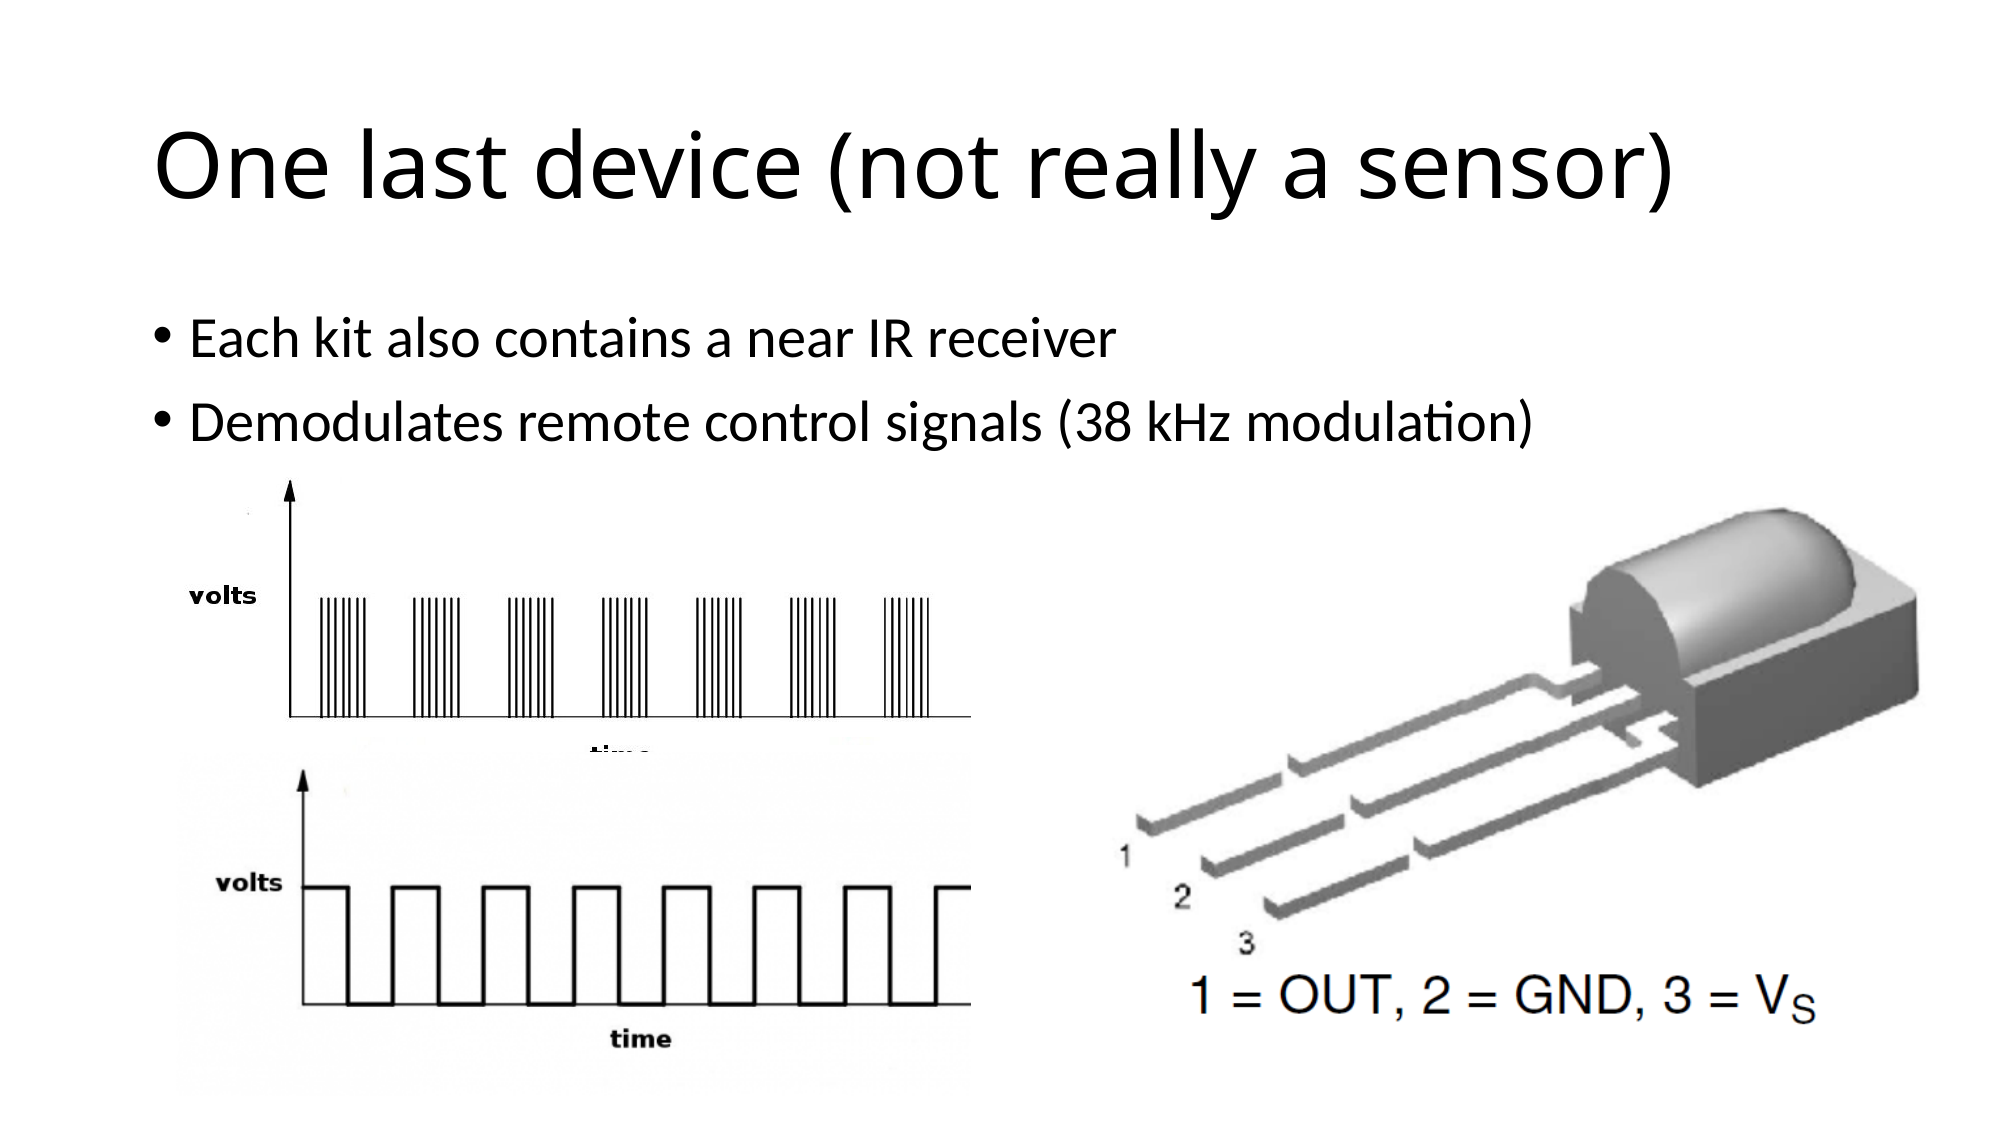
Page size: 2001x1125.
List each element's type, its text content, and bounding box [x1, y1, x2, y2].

picture [176, 461, 971, 1096]
picture [1081, 502, 1945, 1036]
list Each kit also contains a near IR receiver Demodulates remote control signals (38 kHz modulation) [137, 299, 1596, 1014]
title One last device (not really a sensor) [137, 59, 1863, 278]
